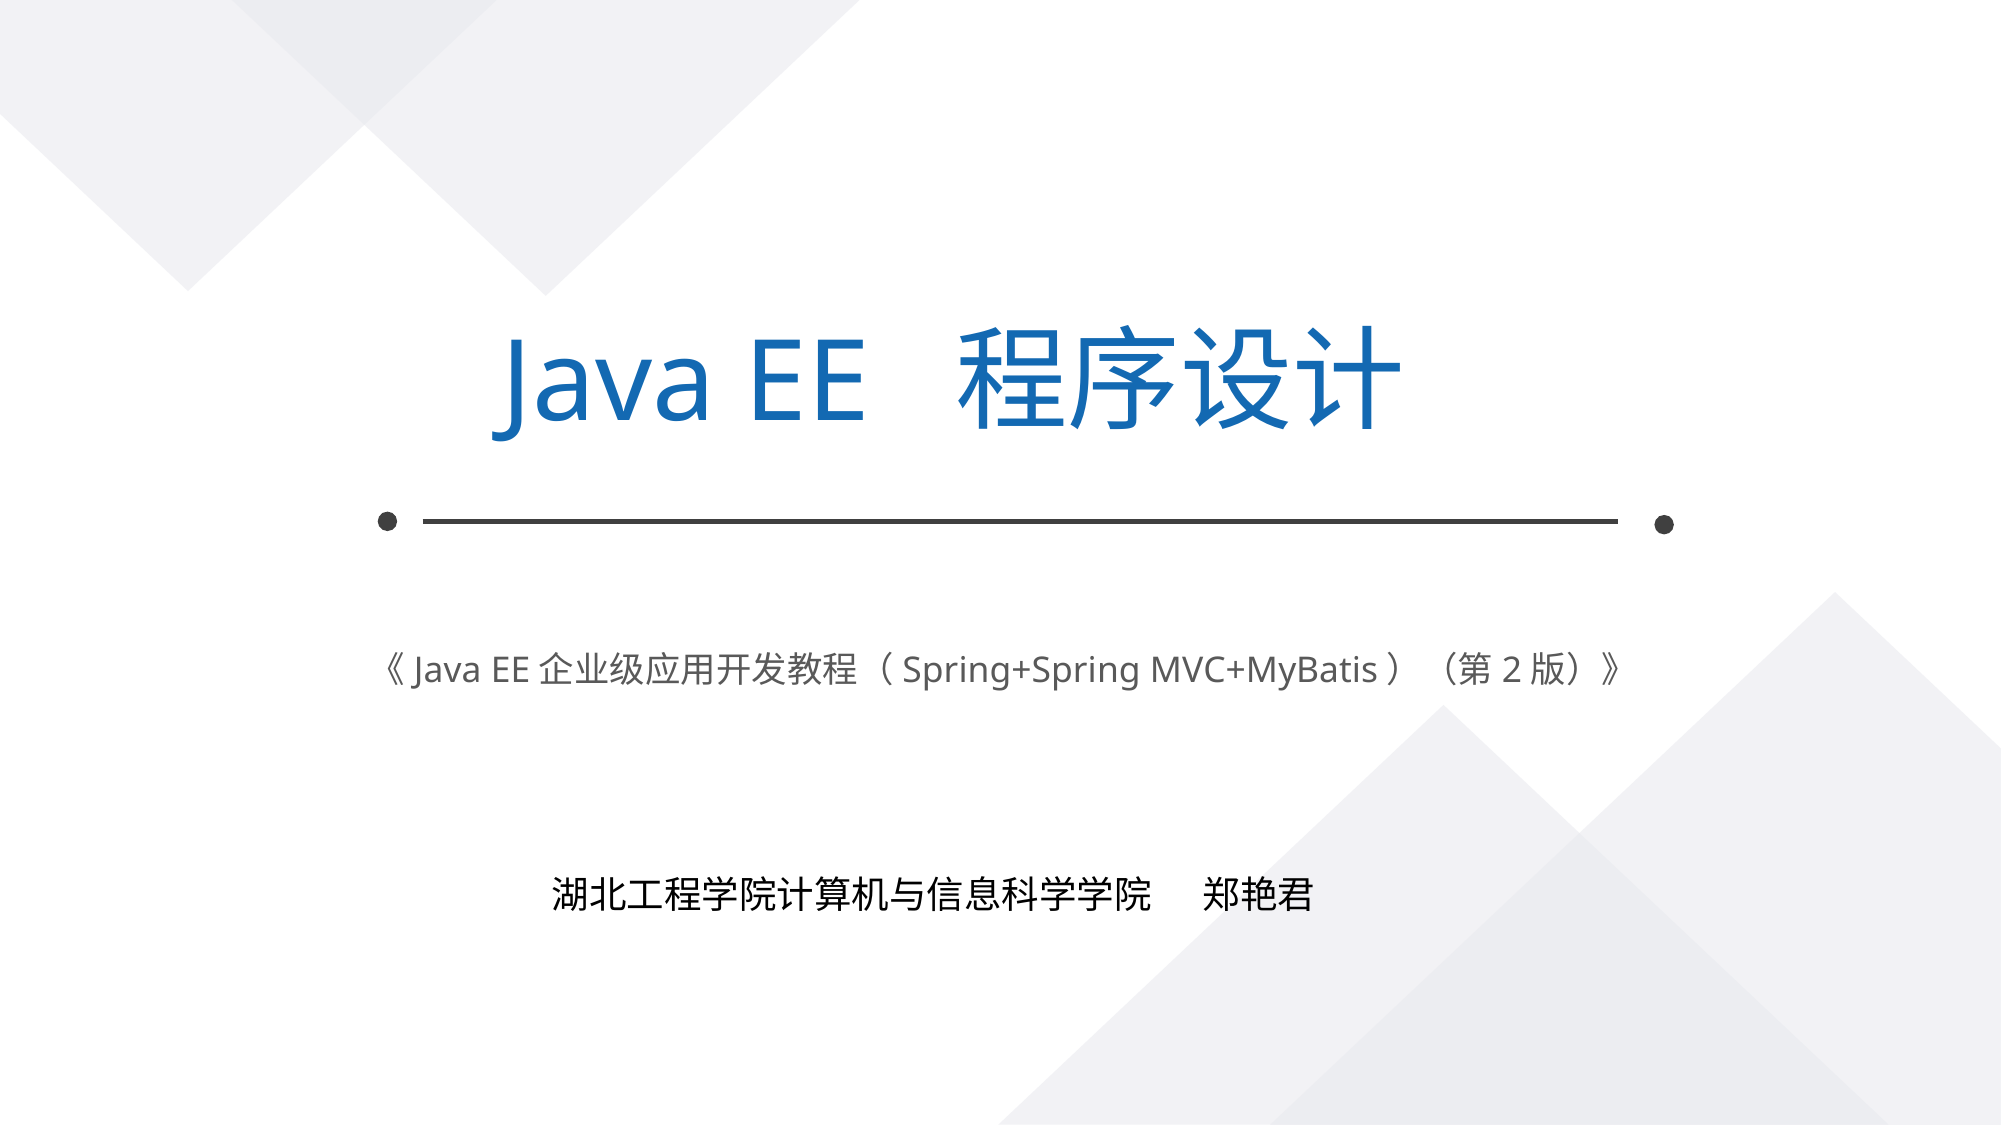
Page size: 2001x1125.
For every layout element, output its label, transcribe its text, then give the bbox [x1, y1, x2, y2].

text_box 湖北工程学院计算机与信息科学学院 郑艳君 [536, 863, 1505, 924]
text_box 《Java EE企业级应用开发教程（Spring+Spring MVC+MyBatis）（第2版）》 [350, 633, 1659, 704]
text_box Java EE 程序设计 [486, 300, 1453, 450]
